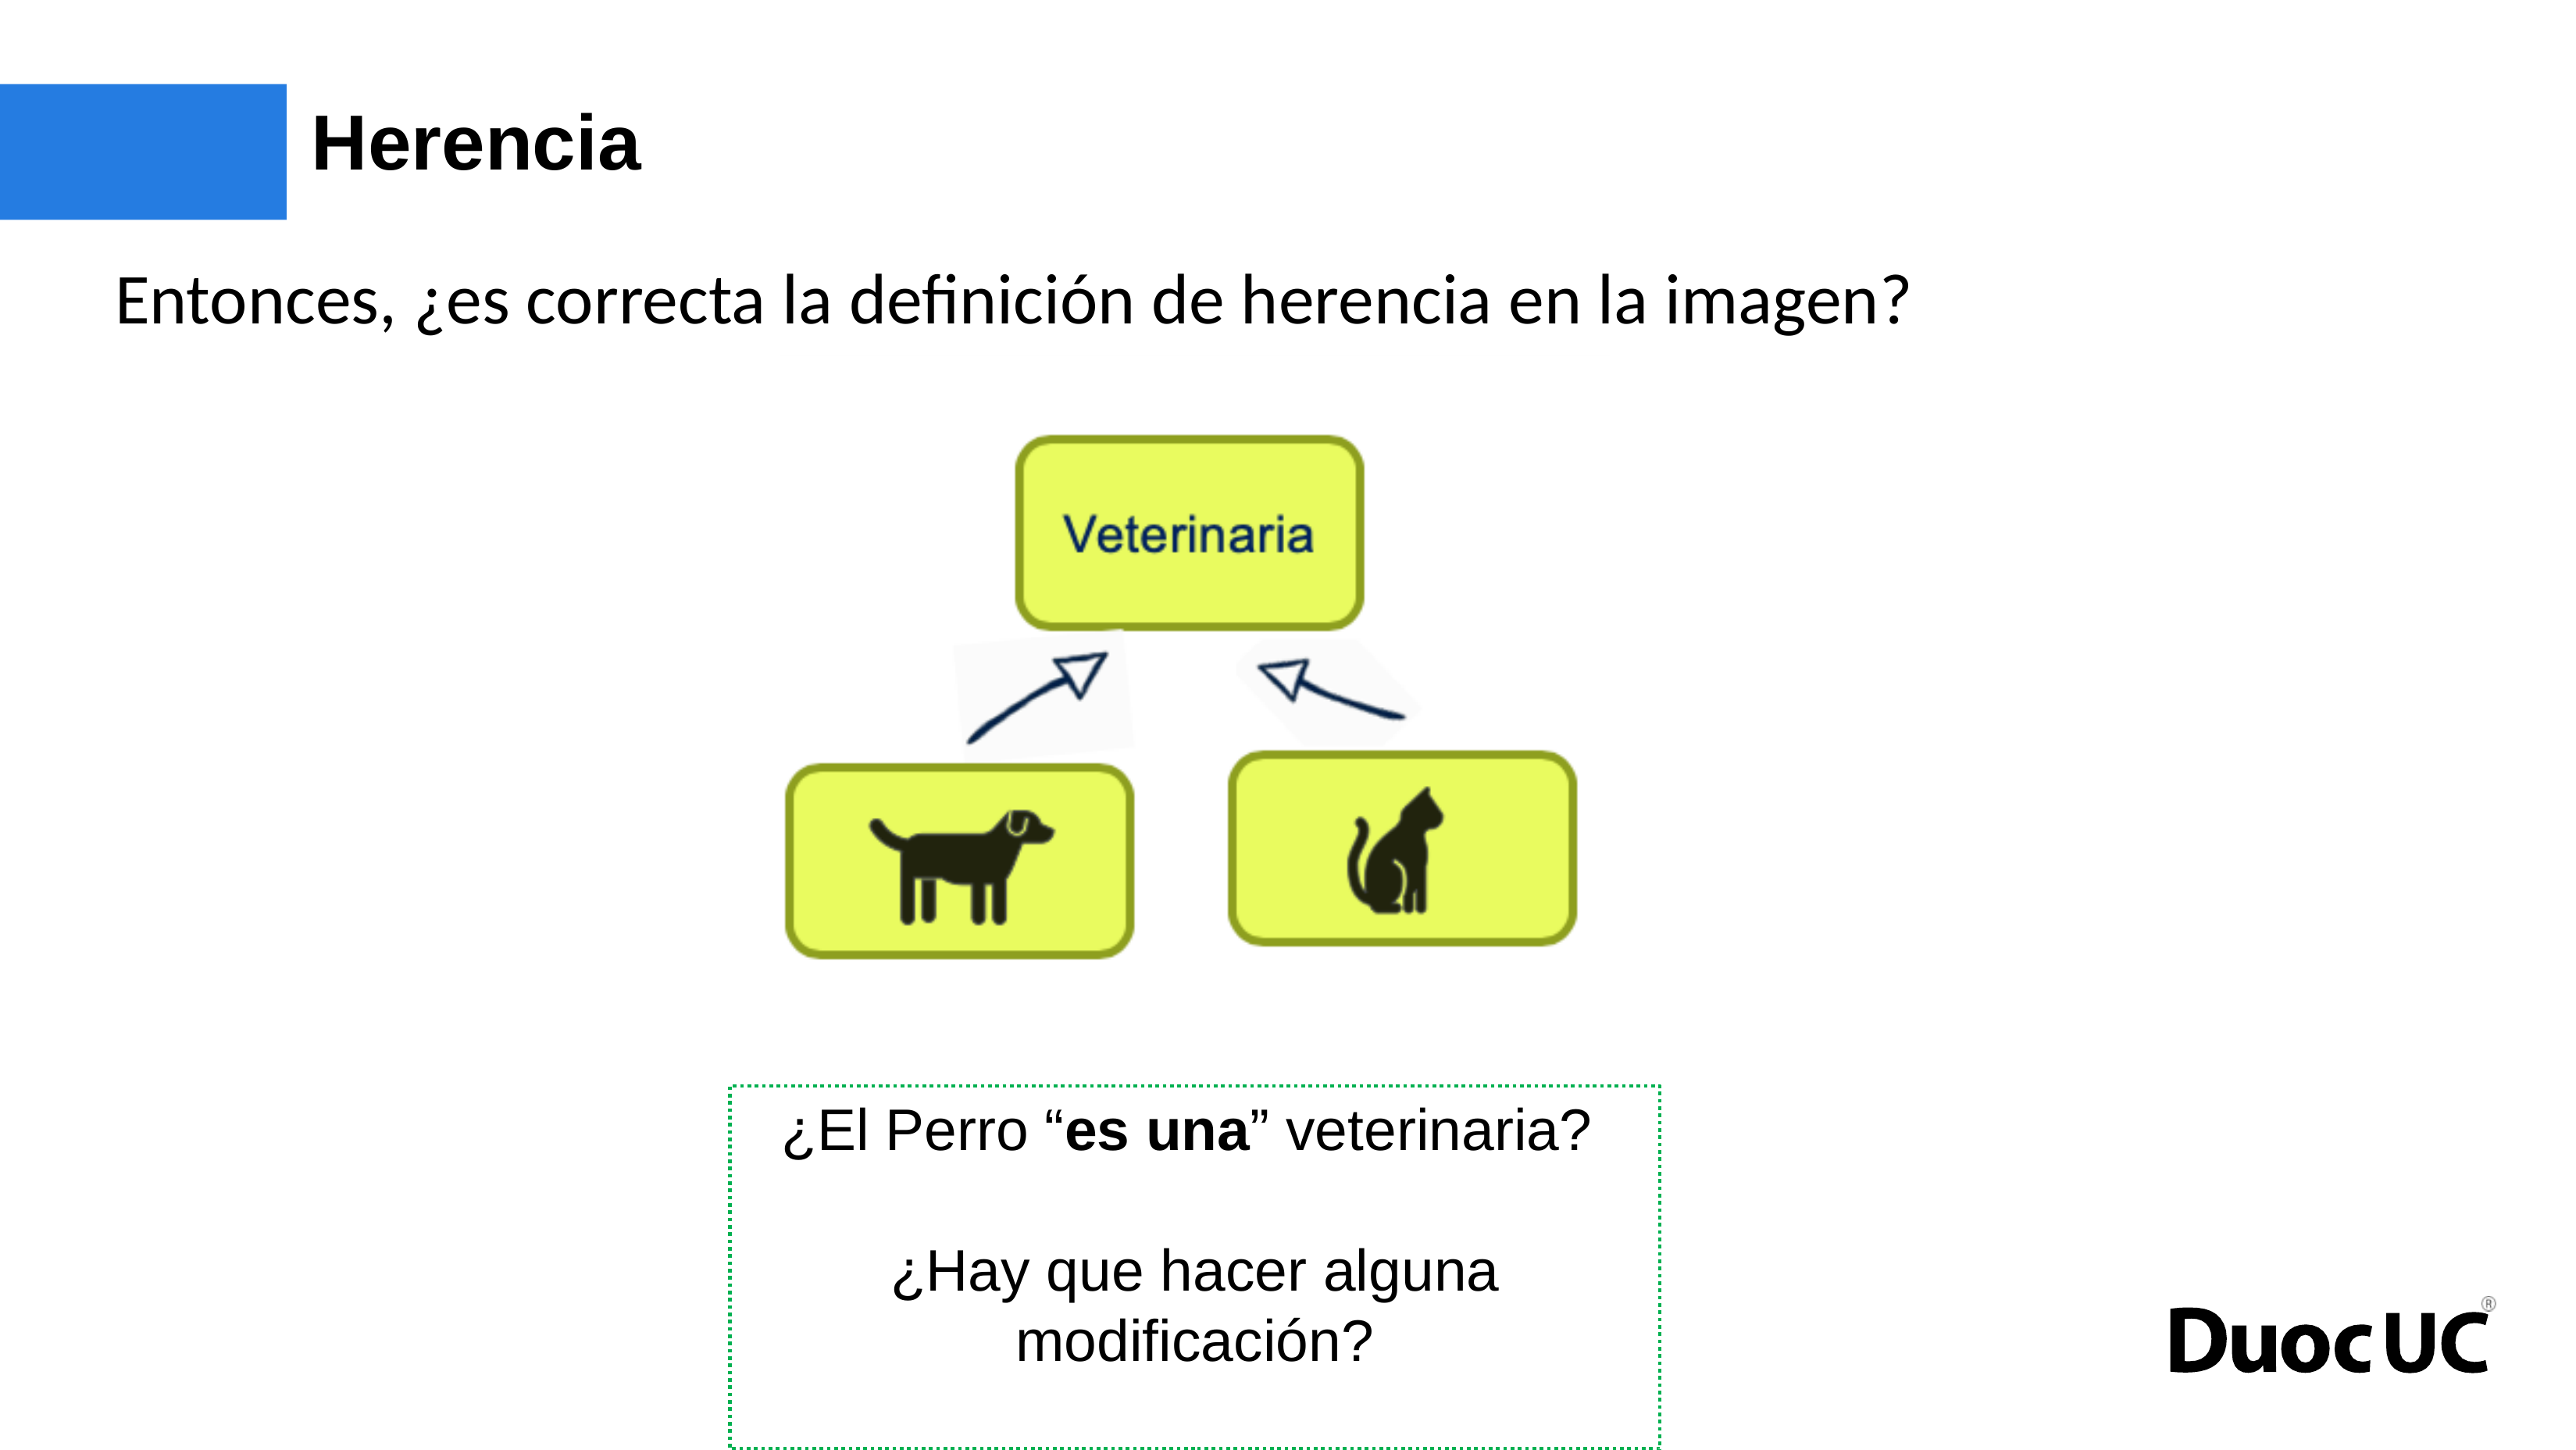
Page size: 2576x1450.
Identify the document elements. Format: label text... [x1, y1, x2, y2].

text_box ¿El Perro “es una” veterinaria? ¿Hay que hacer alguna modificación? [730, 1085, 1661, 1449]
picture [780, 355, 1611, 1028]
title Herencia [311, 91, 2489, 187]
picture [2489, 1296, 2496, 1312]
text_box Entonces, ¿es correcta la definición de herencia en la imagen? [96, 246, 2489, 1358]
